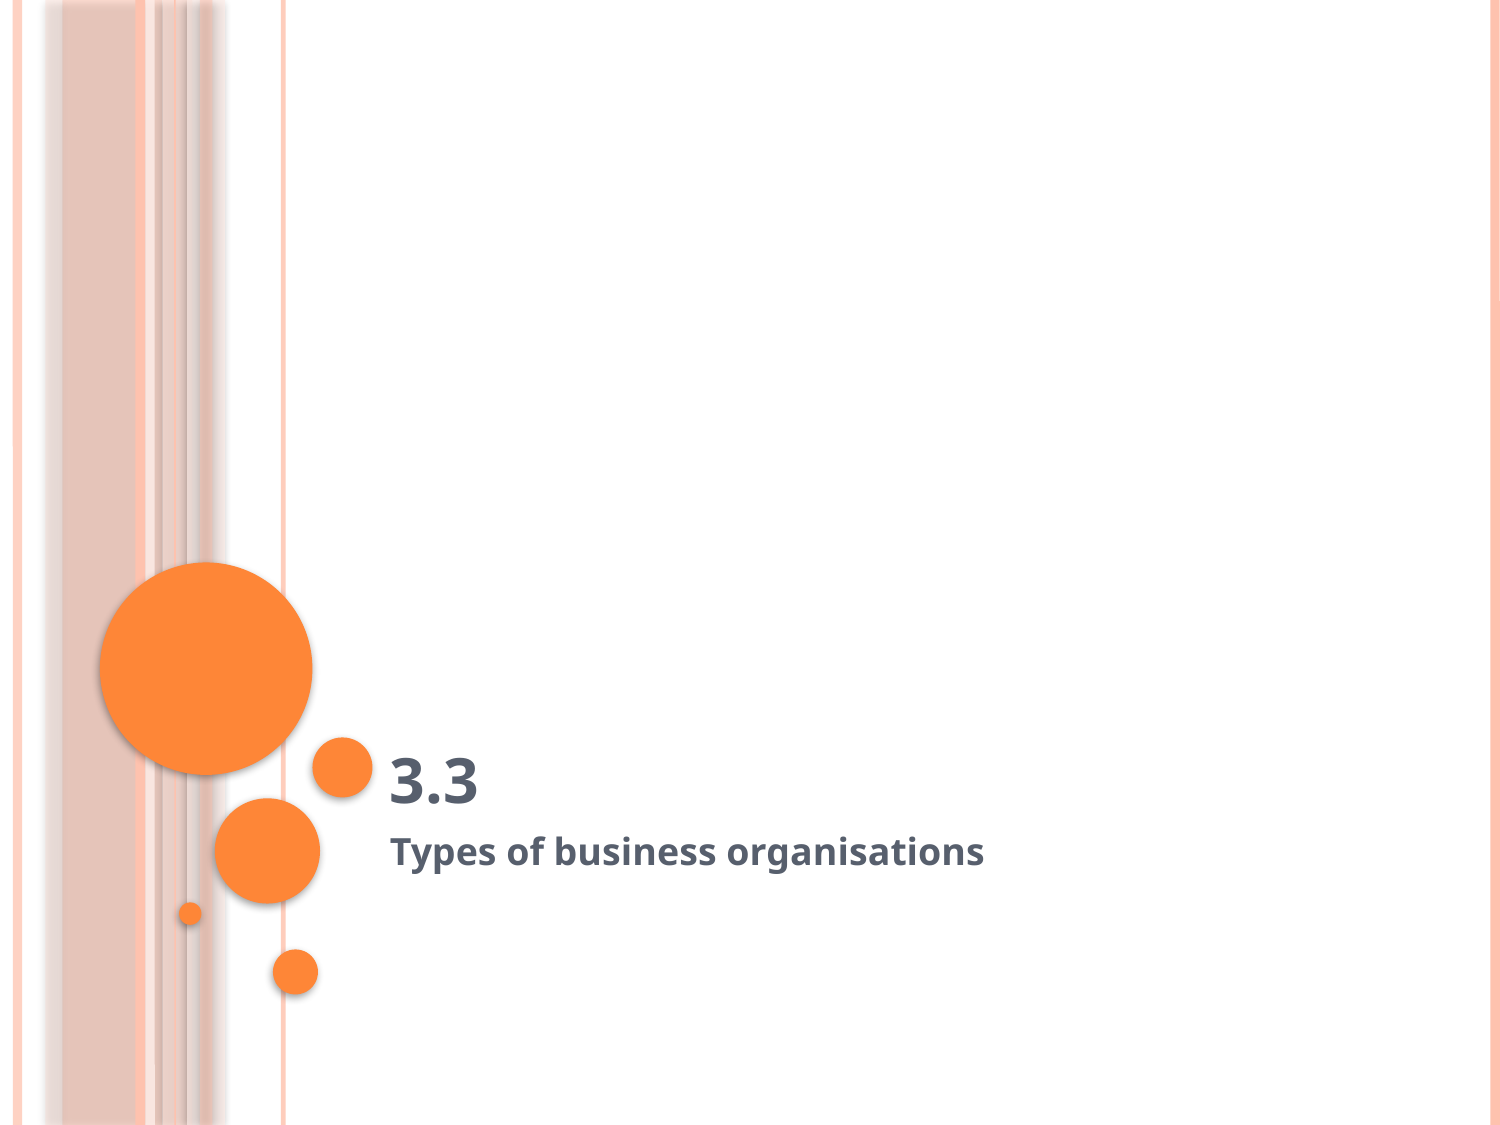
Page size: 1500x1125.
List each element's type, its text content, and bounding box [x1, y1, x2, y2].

subtitle Types of business organisations [375, 820, 1388, 1046]
title 3.3 [375, 512, 1388, 820]
